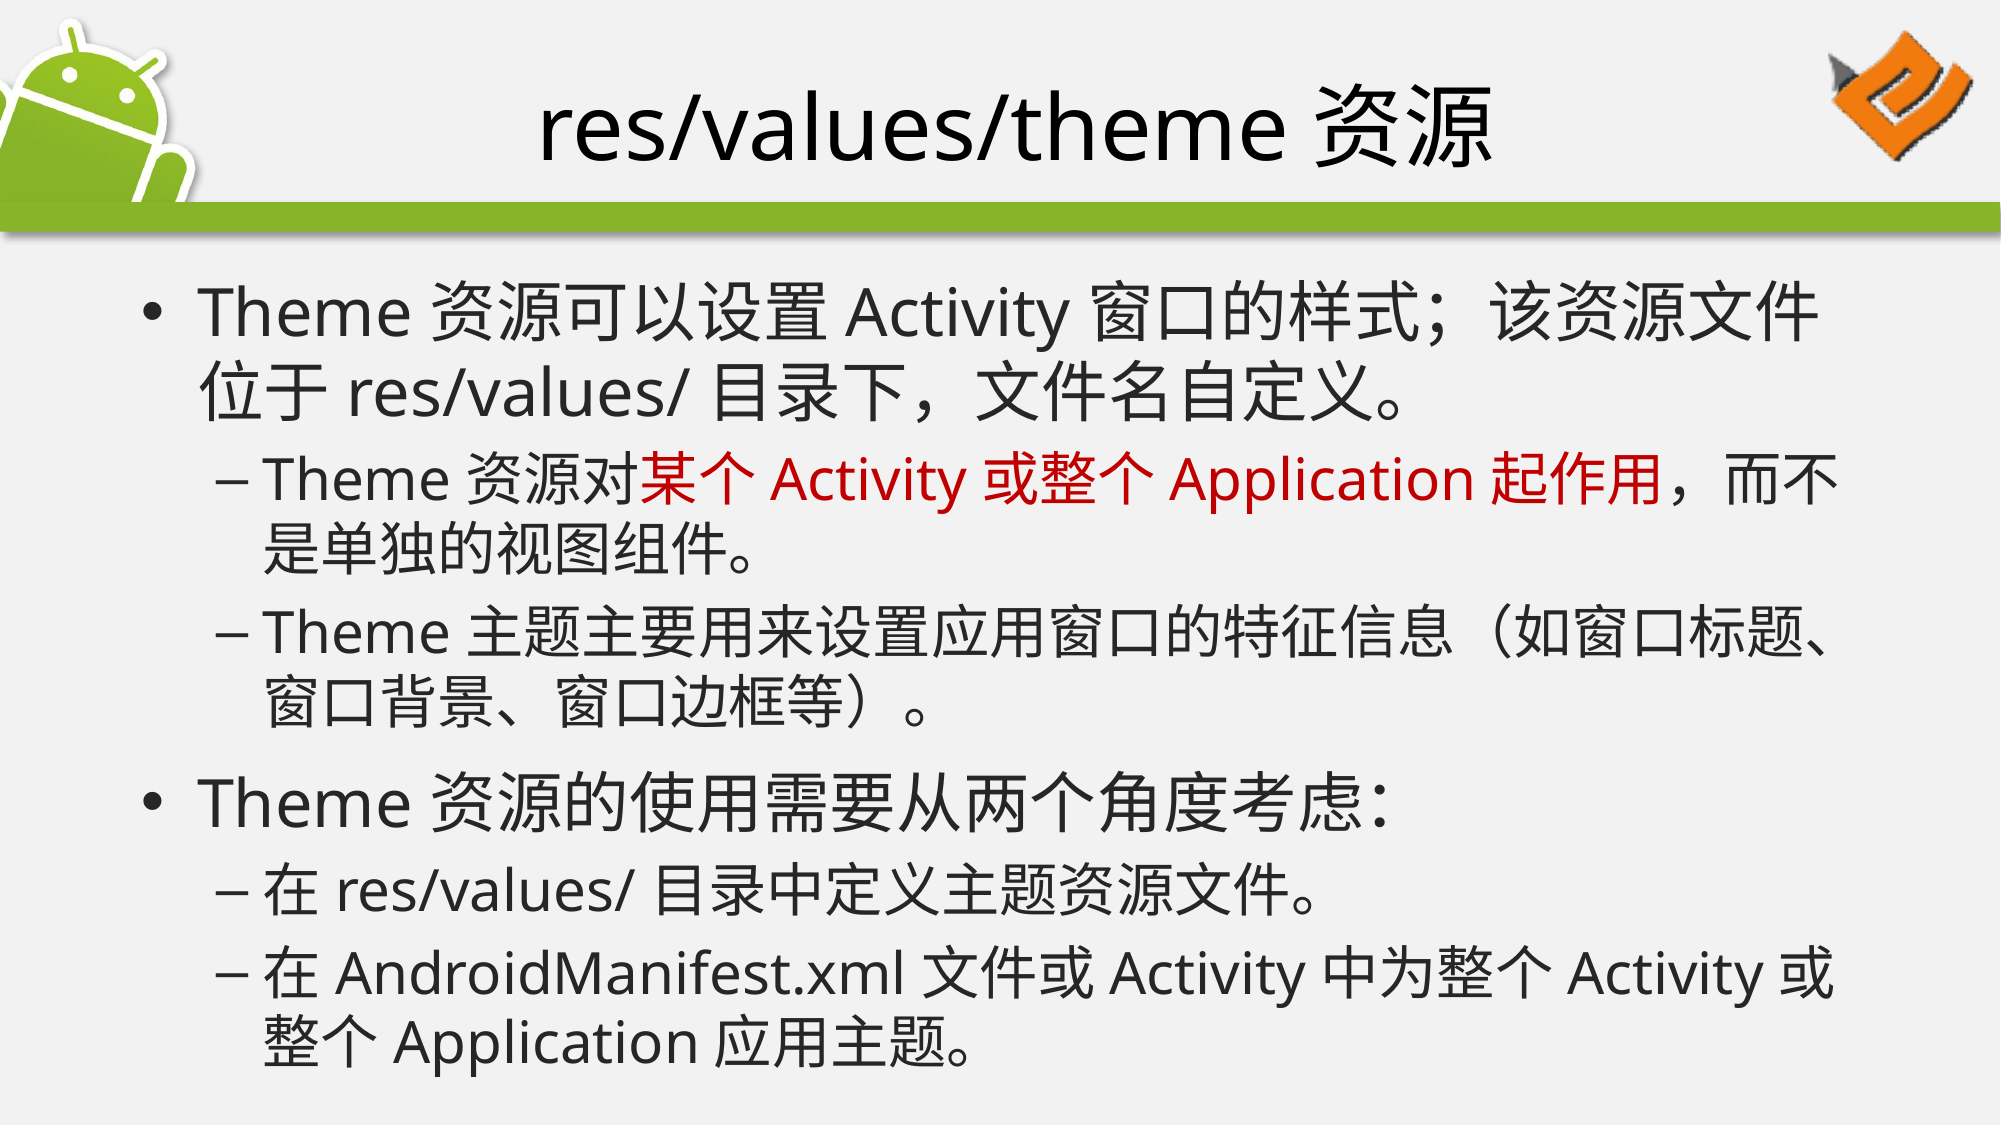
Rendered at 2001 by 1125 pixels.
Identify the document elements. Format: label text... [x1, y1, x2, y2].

picture [0, 7, 209, 202]
title res/values/theme资源 [208, 45, 1824, 203]
list Theme资源可以设置Activity窗口的样式；该资源文件位于res/values/目录下，文件名自定义。 Theme资源对某个Activity或整个Application起作用，而不是单独的视图组件。 Theme主题主要用来设置应用窗口的特征信息（如窗口标题、窗口背景、窗口边框等）。 Theme资源的使用需要从两个角度考虑： 在res/values/目录中定义主题资源文件。 在AndroidManifest.xml文件或Activity中为整个Activity或整个Application应用主题。 [125, 262, 1900, 1125]
picture [1828, 30, 1973, 161]
